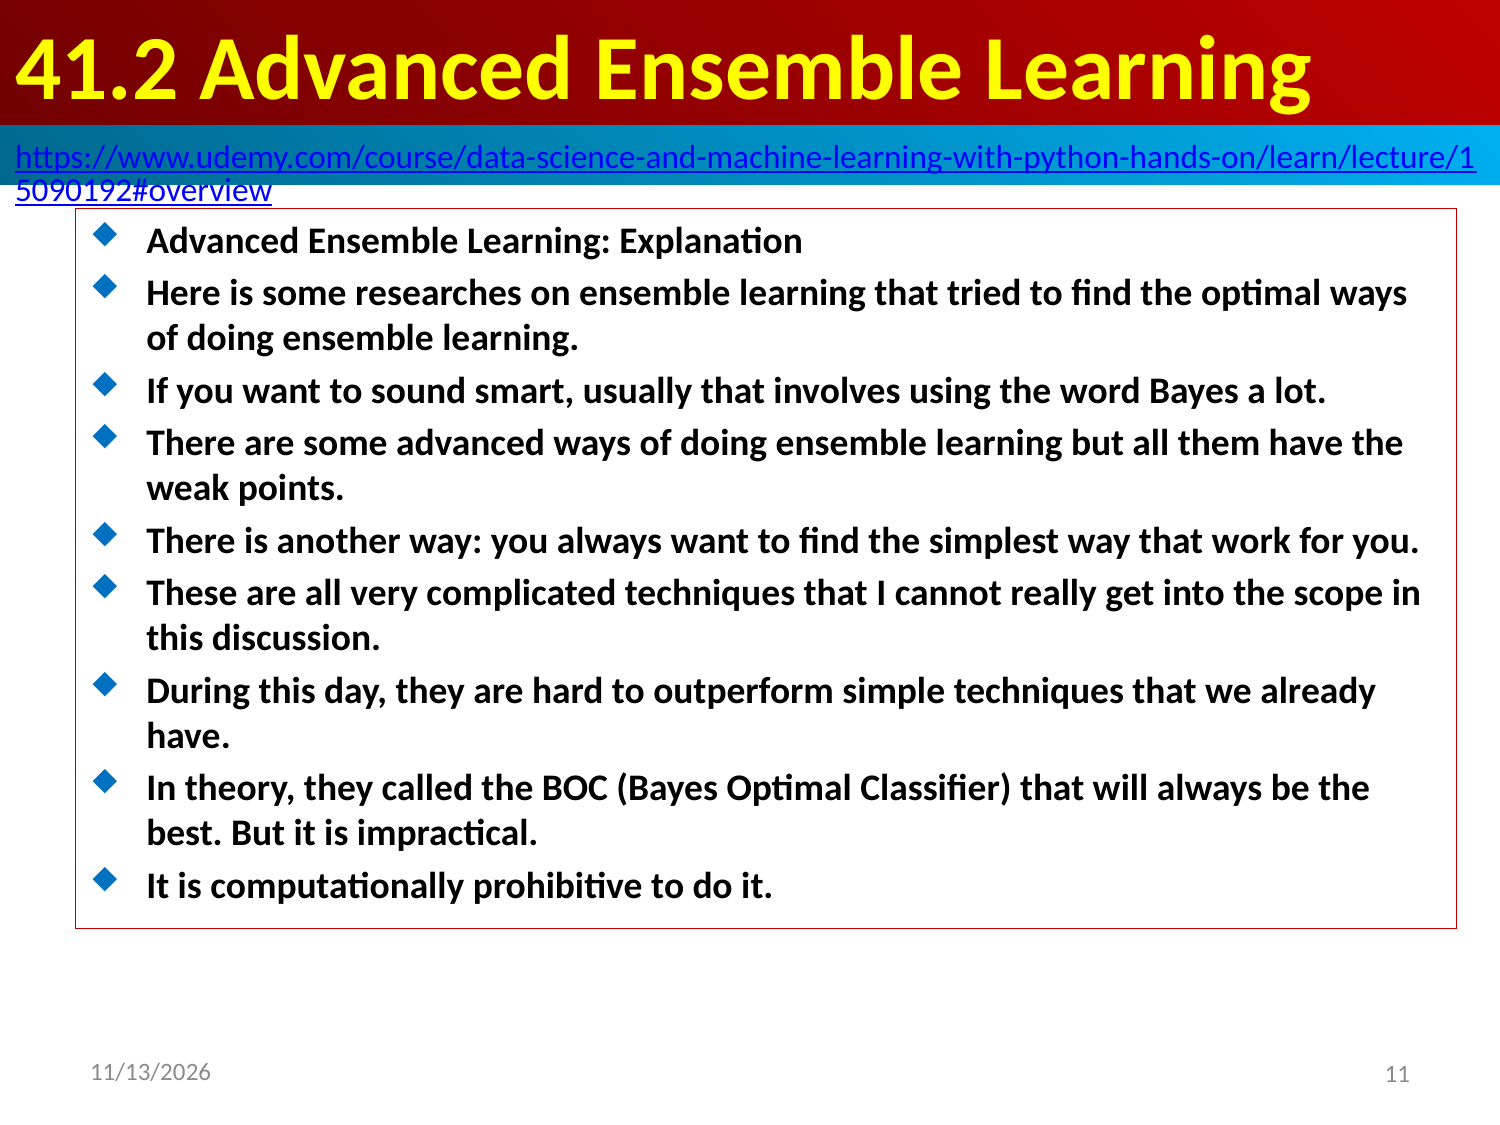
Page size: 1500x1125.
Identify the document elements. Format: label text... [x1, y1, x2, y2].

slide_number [75, 1040, 425, 1101]
subtitle Advanced Ensemble Learning: Explanation Here is some researches on ensemble learning that tried to find the optimal ways of doing ensemble learning. If you want to sound smart, usually that involves using the word Bayes a lot. There are some advanced ways of doing ensemble learning but all them have the weak points. There is another way: you always want to find the simplest way that work for you. These are all very complicated techniques that I cannot really get into the scope in this discussion. During this day, they are hard to outperform simple techniques that we already have. In theory, they called the BOC (Bayes Optimal Classifier) that will always be the best. But it is impractical. It is computationally prohibitive to do it. [75, 208, 1457, 929]
slide_number 11 [1074, 1042, 1425, 1103]
text_box https://www.udemy.com/course/data-science-and-machine-learning-with-python-hands-on/learn/lecture/15090192#overview [0, 125, 1500, 185]
title 41.2 Advanced Ensemble Learning [0, 0, 1500, 125]
